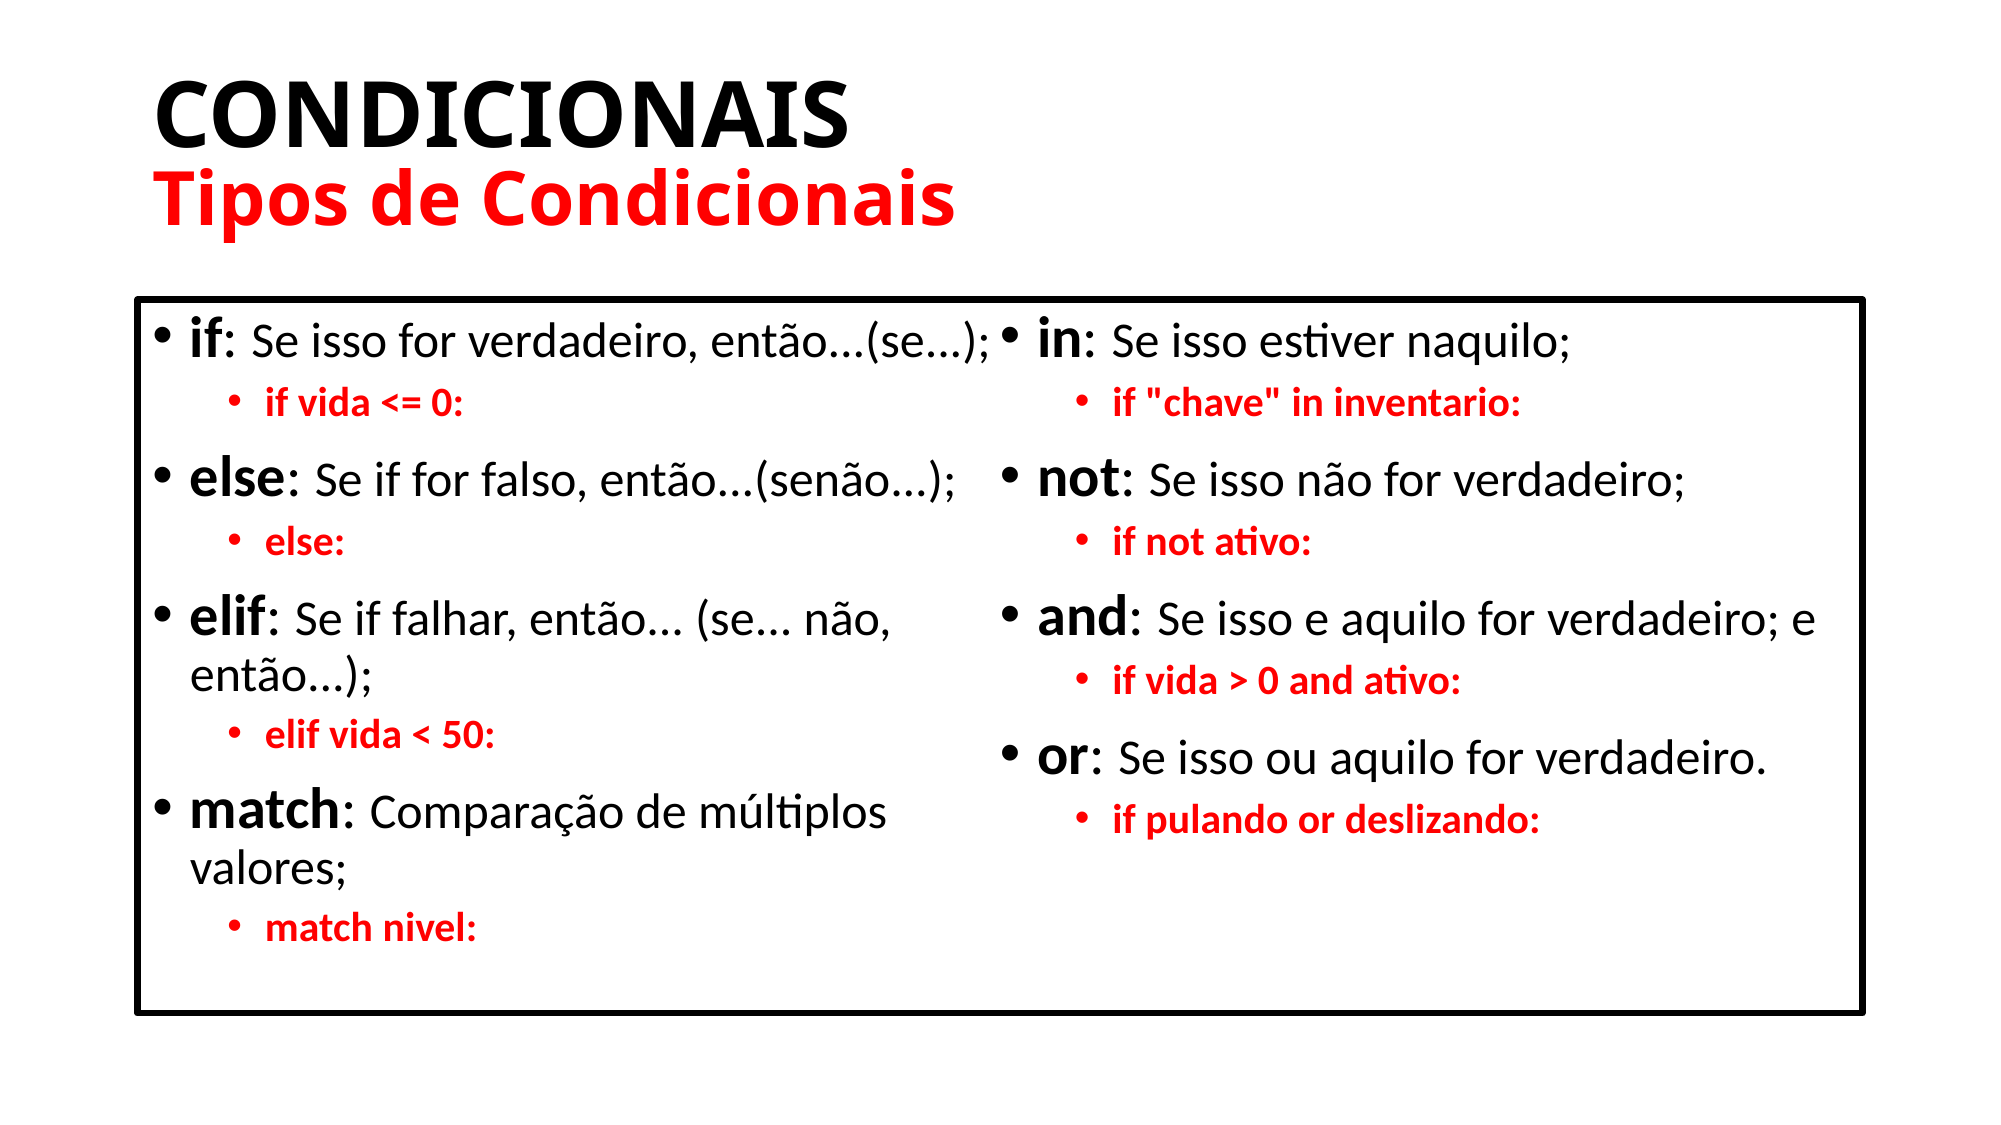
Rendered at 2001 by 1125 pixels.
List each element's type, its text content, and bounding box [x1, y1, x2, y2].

text_box Tipos de Condicionais [137, 153, 1863, 250]
list if: Se isso for verdadeiro, então...(se...); if vida <= 0: else: Se if for falso, então...(senão...); else: elif: Se if falhar, então... (se... não, então...); elif vida < 50: match: Comparação de múltiplos valores; match nivel: in: Se isso estiver naquilo; if "chave" in inventario: not: Se isso não for verdadeiro; if not ativo: and: Se isso e aquilo for verdadeiro; e if vida > 0 and ativo: or: Se isso ou aquilo for verdadeiro. if pulando or deslizando: [137, 299, 1863, 1014]
title CONDICIONAIS [137, 59, 1863, 153]
